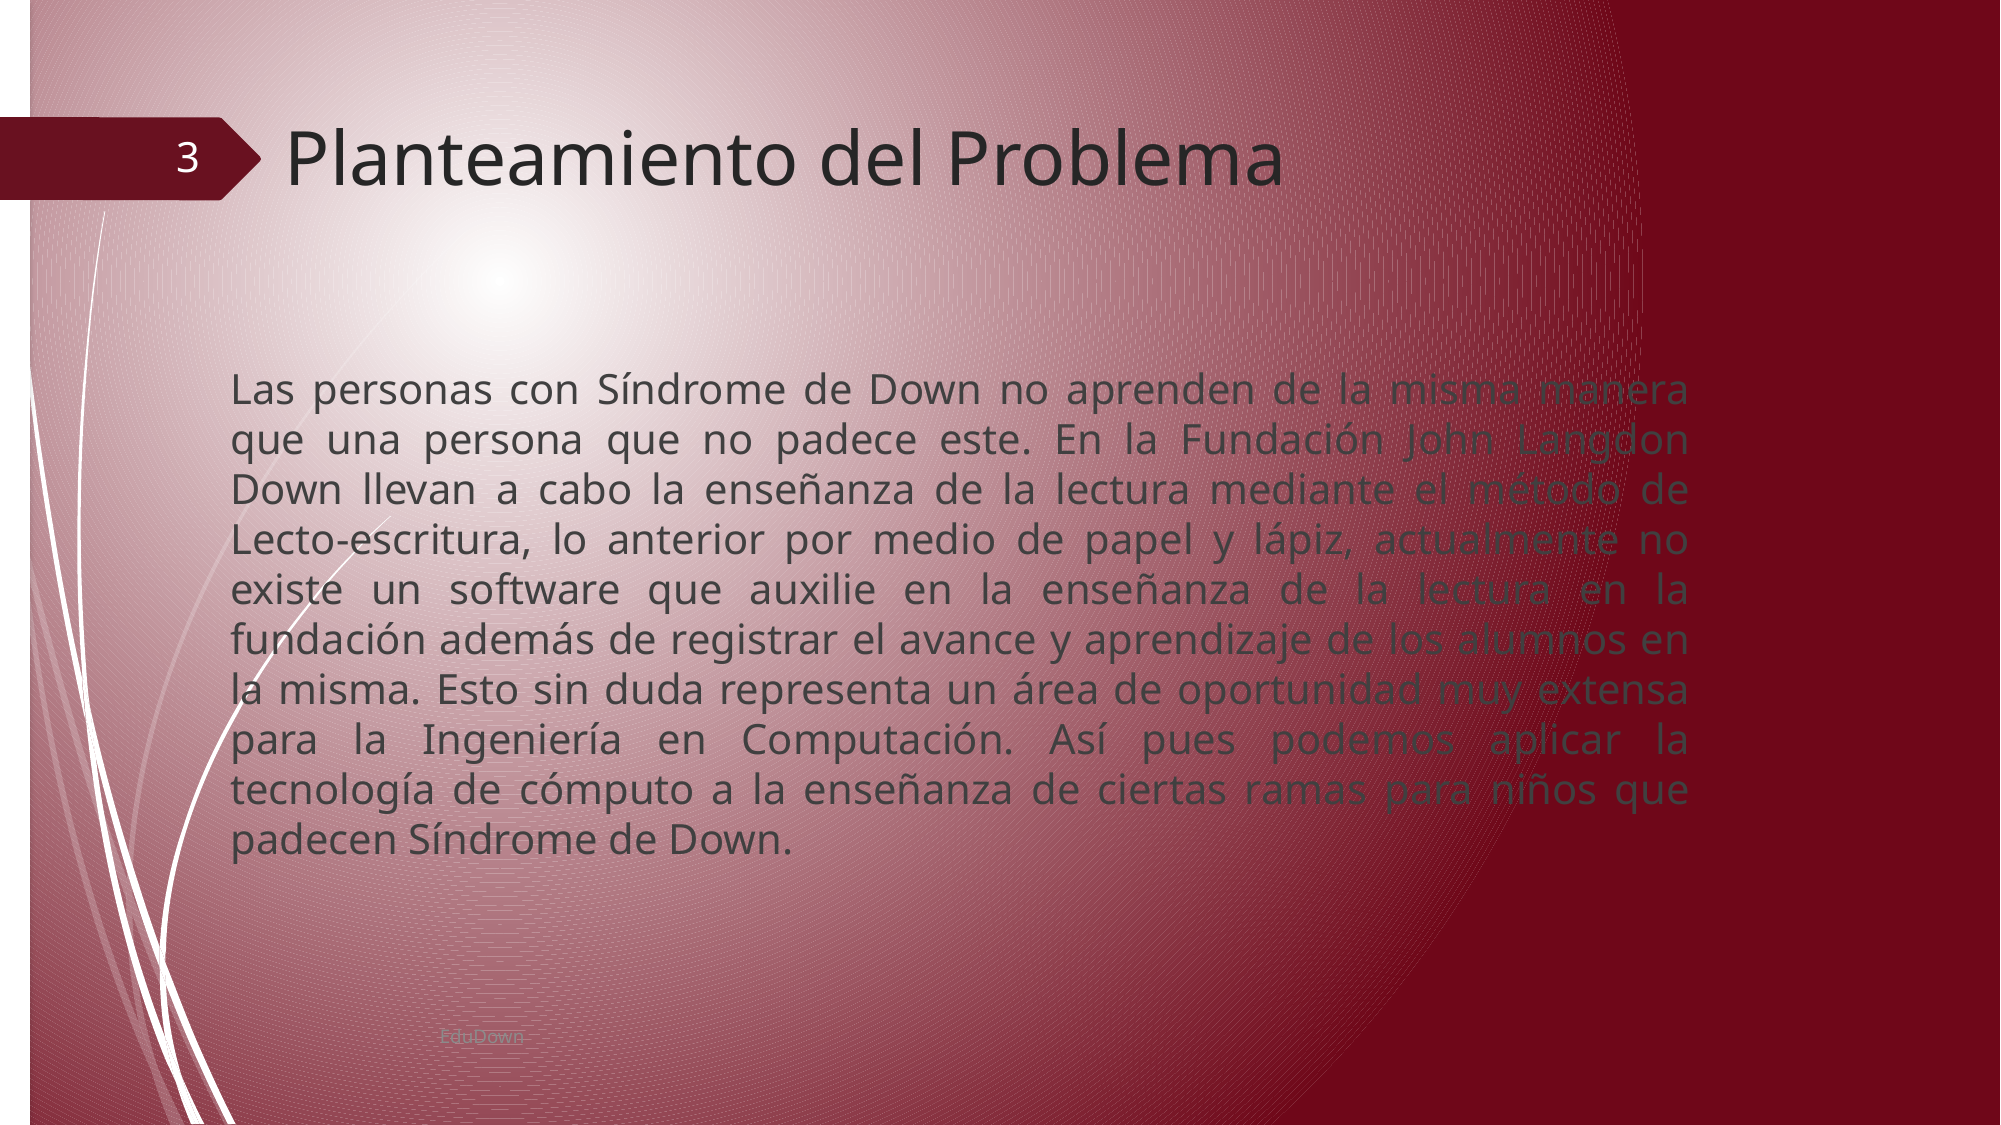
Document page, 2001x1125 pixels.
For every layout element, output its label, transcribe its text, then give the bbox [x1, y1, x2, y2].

footer EduDown [424, 1006, 1675, 1067]
slide_number 3 [87, 129, 216, 190]
title Planteamiento del Problema [269, 102, 1732, 313]
list Las personas con Síndrome de Down no aprenden de la misma manera que una persona que no padece este. En la Fundación John Langdon Down llevan a cabo la enseñanza de la lectura mediante el método de Lecto-escritura, lo anterior por medio de papel y lápiz, actualmente no existe un software que auxilie en la enseñanza de la lectura en la fundación además de registrar el avance y aprendizaje de los alumnos en la misma. Esto sin duda representa un área de oportunidad muy extensa para la Ingeniería en Computación. Así pues podemos aplicar la tecnología de cómputo a la enseñanza de ciertas ramas para niños que padecen Síndrome de Down. [215, 355, 1706, 964]
